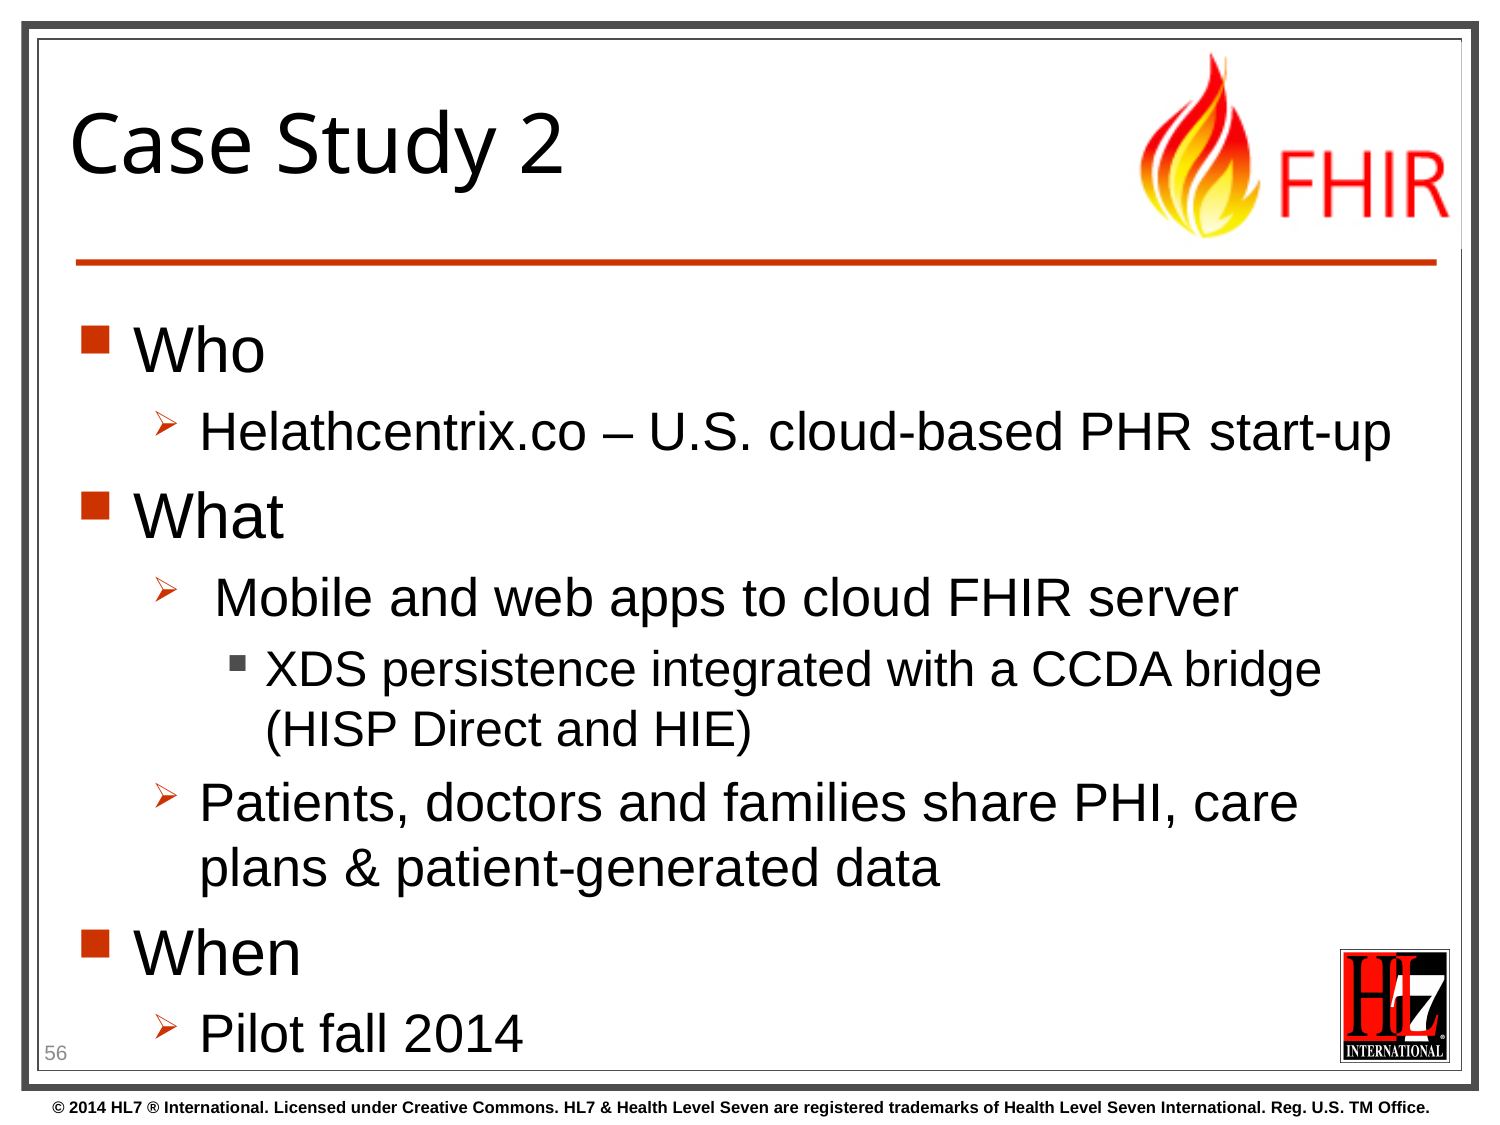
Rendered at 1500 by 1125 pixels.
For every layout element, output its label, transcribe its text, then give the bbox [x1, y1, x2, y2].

picture [1340, 949, 1450, 1063]
list Who Helathcentrix.co – U.S. cloud-based PHR start-up What Mobile and web apps to cloud FHIR server XDS persistence integrated with a CCDA bridge (HISP Direct and HIE) Patients, doctors and families share PHI, care plans & patient-generated data When Pilot fall 2014 [62, 299, 1438, 1035]
picture [1128, 42, 1462, 249]
slide_number 56 [29, 1034, 148, 1071]
title Case Study 2 [53, 54, 1128, 244]
